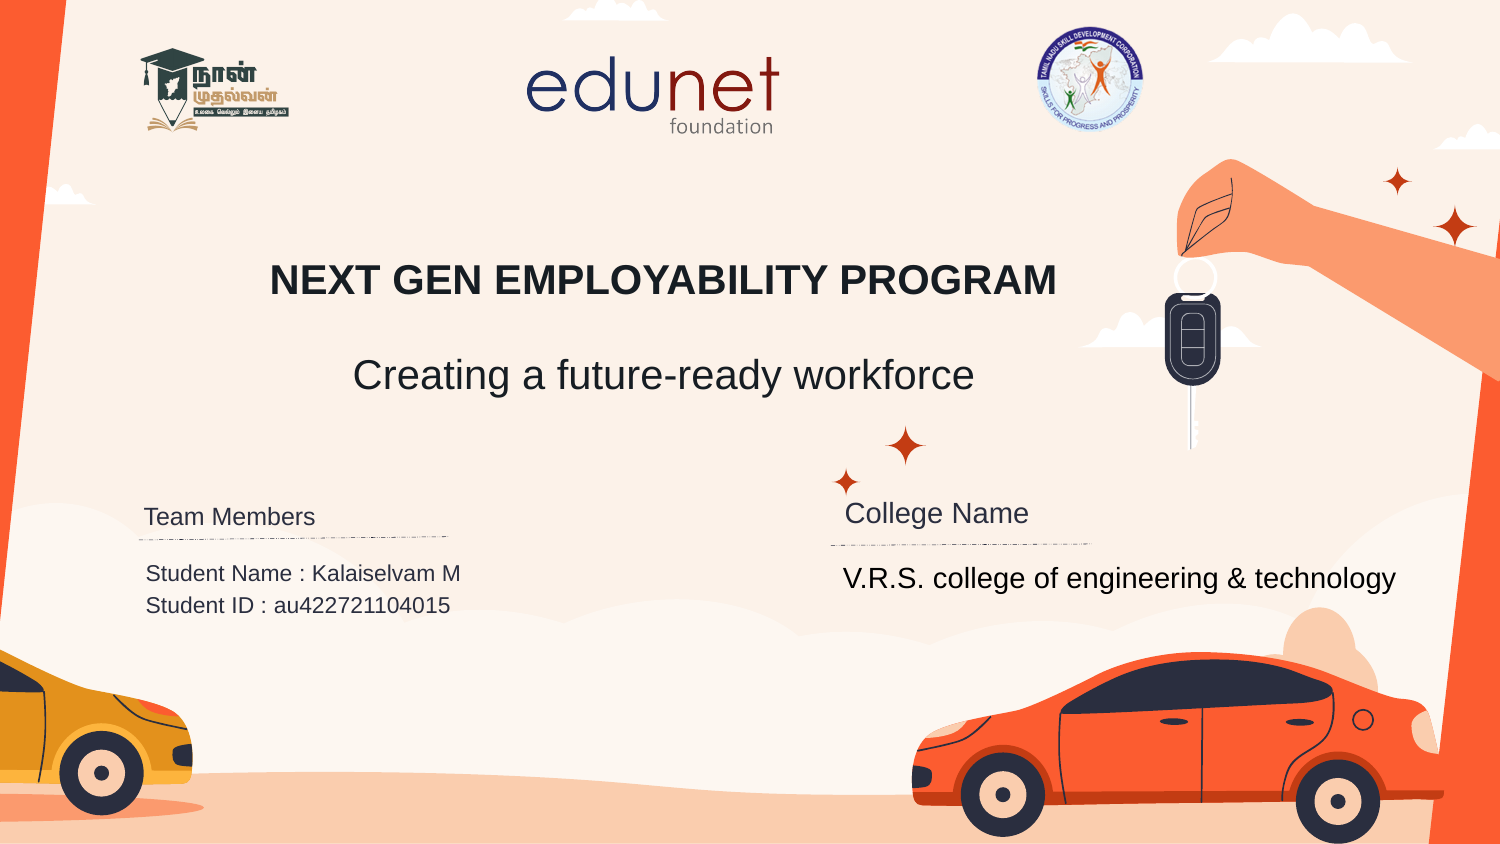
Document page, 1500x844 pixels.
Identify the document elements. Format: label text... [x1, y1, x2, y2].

picture [135, 44, 291, 135]
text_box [1175, 158, 1500, 382]
text_box Team Members [128, 493, 368, 539]
text_box NEXT GEN EMPLOYABILITY PROGRAM [254, 245, 1119, 310]
picture [1034, 23, 1145, 133]
text_box [885, 425, 927, 466]
picture [521, 53, 782, 139]
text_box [1164, 255, 1221, 451]
text_box Student Name : Kalaiselvam M Student ID : au422721104015 [130, 551, 525, 626]
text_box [910, 651, 1450, 844]
text_box V.R.S. college of engineering & technology [828, 551, 1413, 602]
text_box College Name [829, 487, 1047, 537]
text_box [831, 467, 861, 487]
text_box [138, 536, 449, 541]
text_box Creating a future-ready workforce [337, 340, 991, 406]
